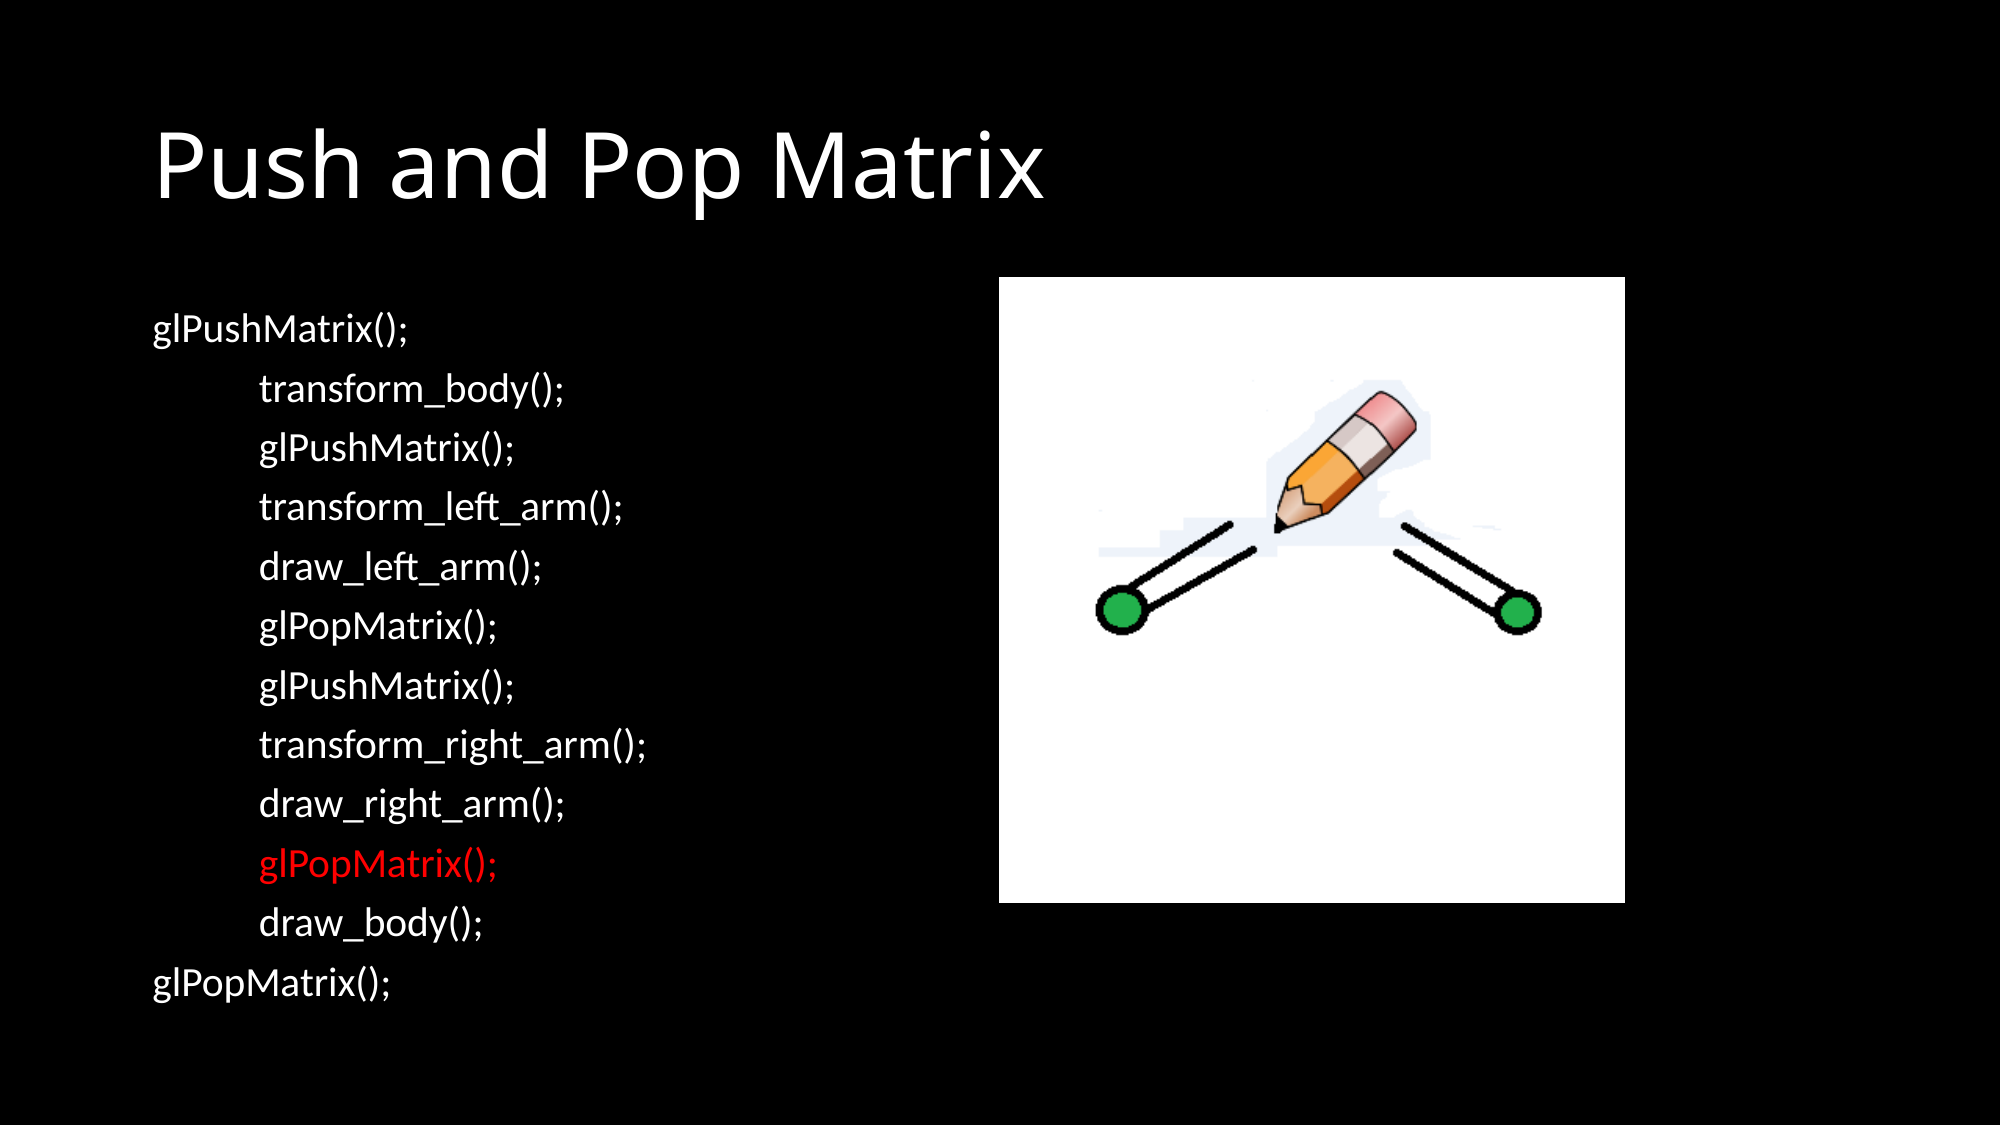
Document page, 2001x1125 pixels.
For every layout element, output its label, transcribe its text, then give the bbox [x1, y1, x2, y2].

title Push and Pop Matrix [137, 59, 1863, 278]
list glPushMatrix(); transform_body(); glPushMatrix(); transform_left_arm(); draw_left_arm(); glPopMatrix(); glPushMatrix(); transform_right_arm(); draw_right_arm(); glPopMatrix(); draw_body(); glPopMatrix(); [137, 299, 1863, 1014]
picture [999, 277, 1625, 903]
